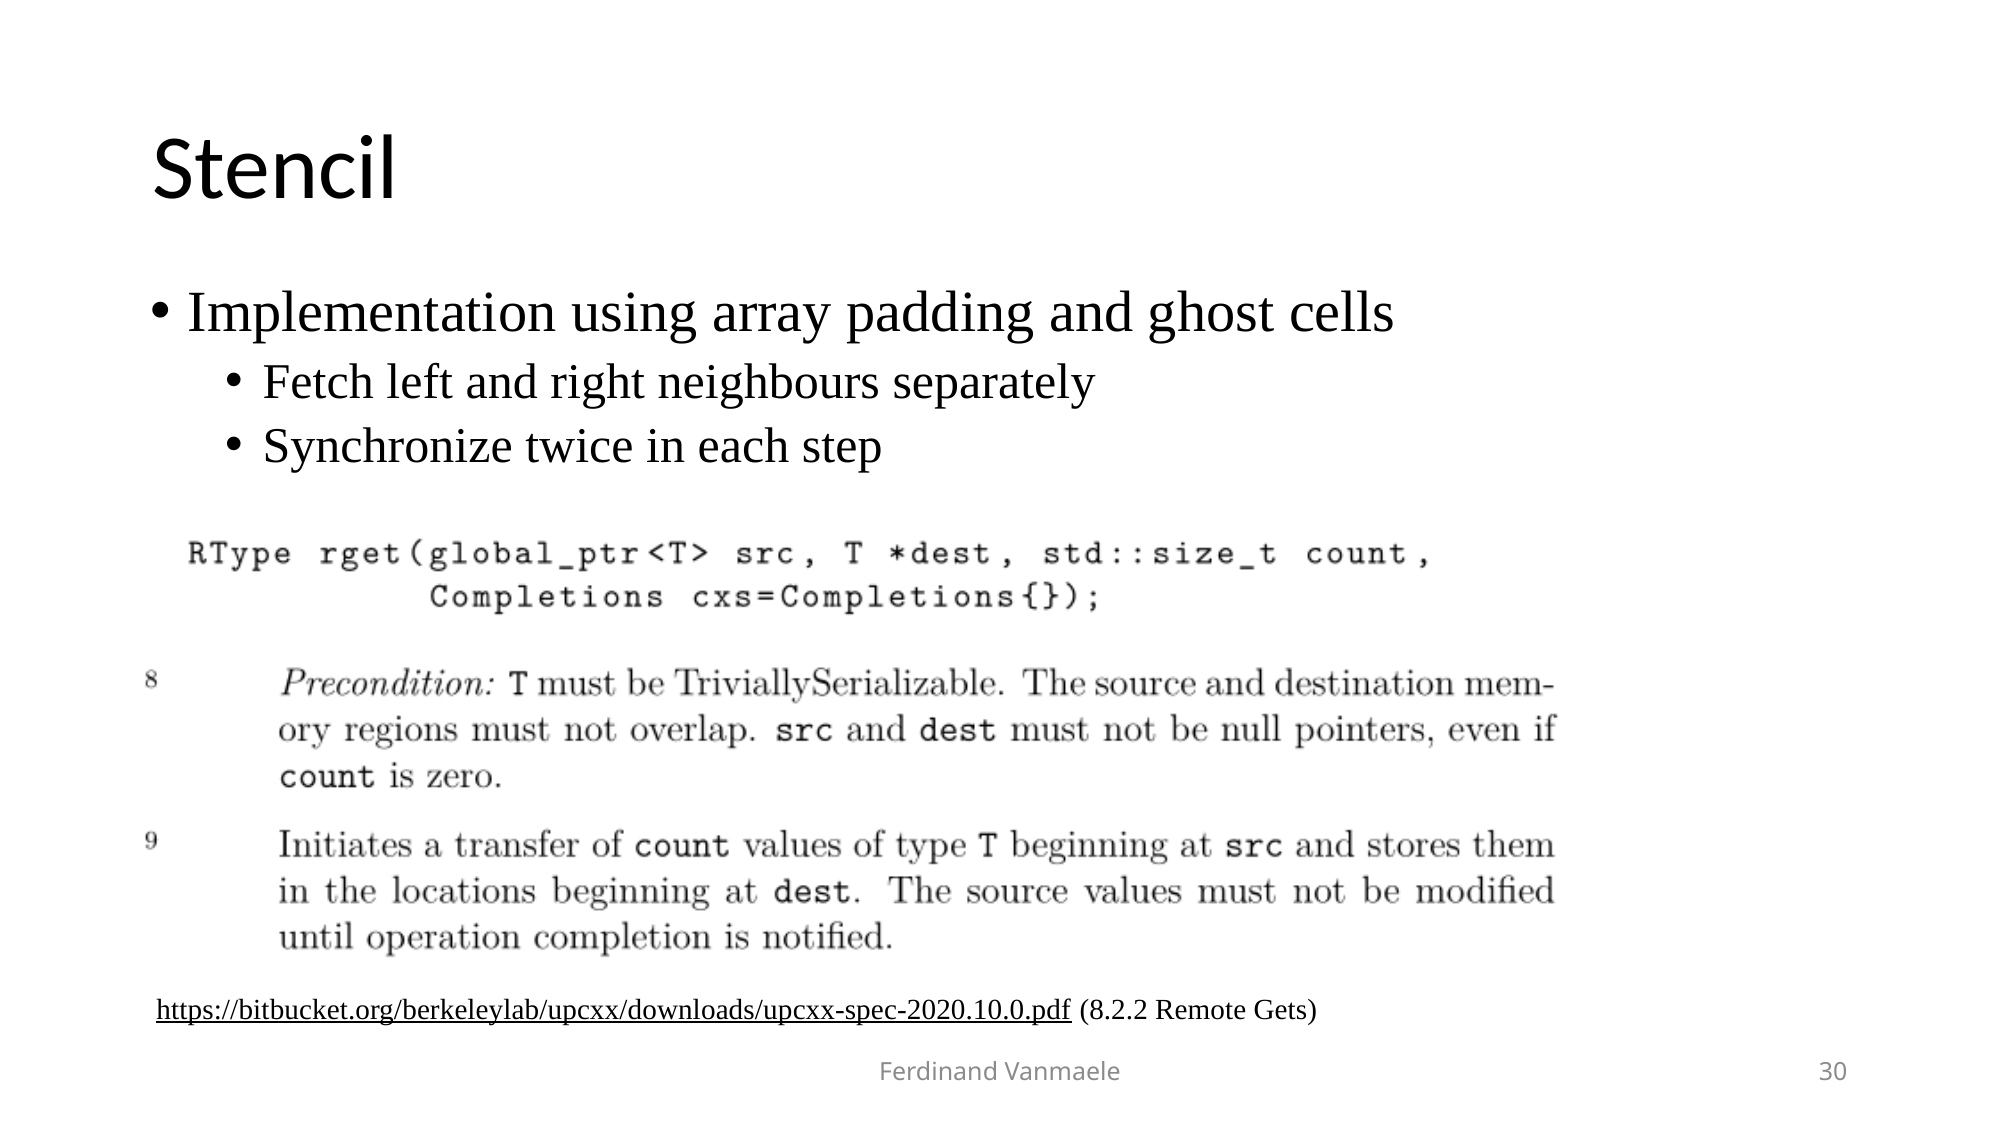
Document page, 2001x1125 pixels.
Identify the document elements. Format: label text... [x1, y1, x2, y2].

text_box https://bitbucket.org/berkeleylab/upcxx/downloads/upcxx-spec-2020.10.0.pdf (8.2.2 Remote Gets) [141, 984, 1340, 1033]
title Stencil [137, 59, 1863, 278]
footer Ferdinand Vanmaele [662, 1042, 1338, 1103]
list Implementation using array padding and ghost cells Fetch left and right neighbours separately Synchronize twice in each step [135, 274, 1861, 988]
picture [132, 534, 1579, 984]
slide_number 30 [1412, 1042, 1863, 1103]
